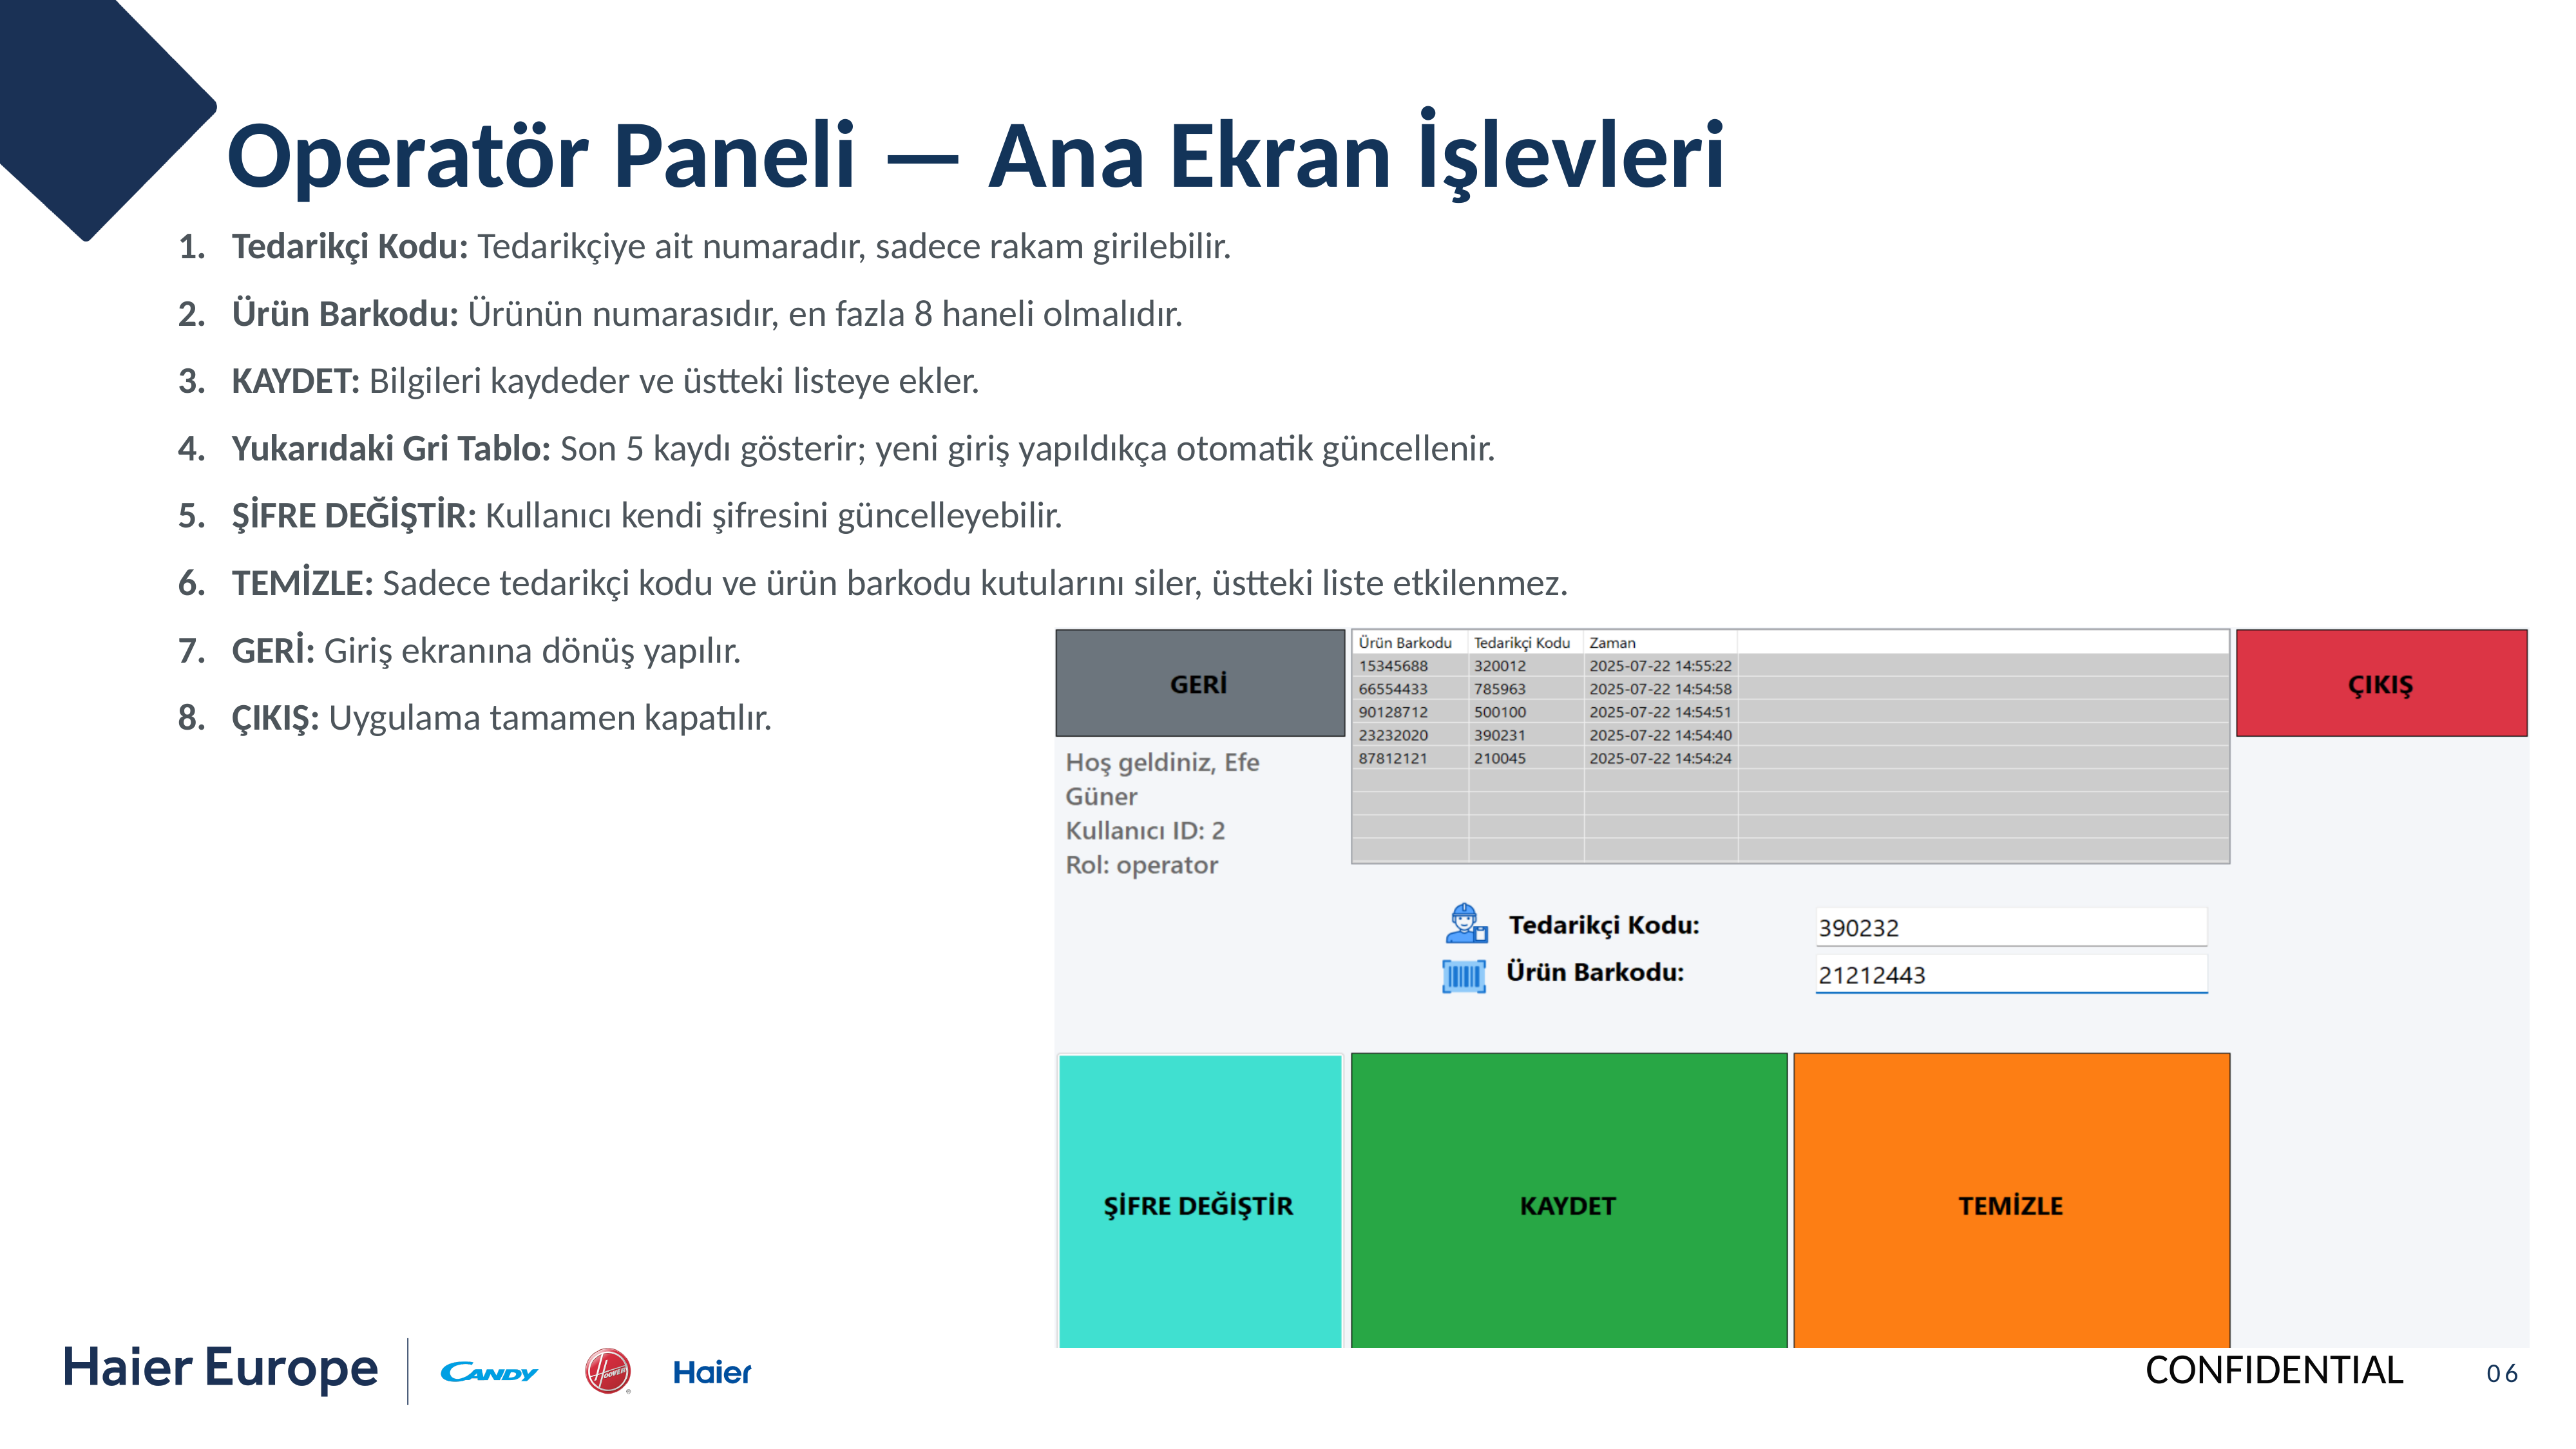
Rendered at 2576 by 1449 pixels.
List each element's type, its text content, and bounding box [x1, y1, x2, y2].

picture [0, 0, 218, 242]
picture [1, 1307, 814, 1436]
list Tedarikçi Kodu: Tedarikçiye ait numaradır, sadece rakam girilebilir. Ürün Barkodu: Ürünün numarasıdır, en fazla 8 haneli olmalıdır. KAYDET: Bilgileri kaydeder ve üstteki listeye ekler. Yukarıdaki Gri Tablo: Son 5 kaydı gösterir; yeni giriş yapıldıkça otomatik güncellenir. ŞİFRE DEĞİŞTİR: Kullanıcı kendi şifresini güncelleyebilir. TEMİZLE: Sadece tedarikçi kodu ve ürün barkodu kutularını siler, üstteki liste etkilenmez. GERİ: Giriş ekranına dönüş yapılır. ÇIKIŞ: Uygulama tamamen kapatılır. [168, 221, 2408, 1228]
list Operatör Paneli — Ana Ekran İşlevleri [217, 99, 2457, 236]
picture [1054, 627, 2530, 1348]
